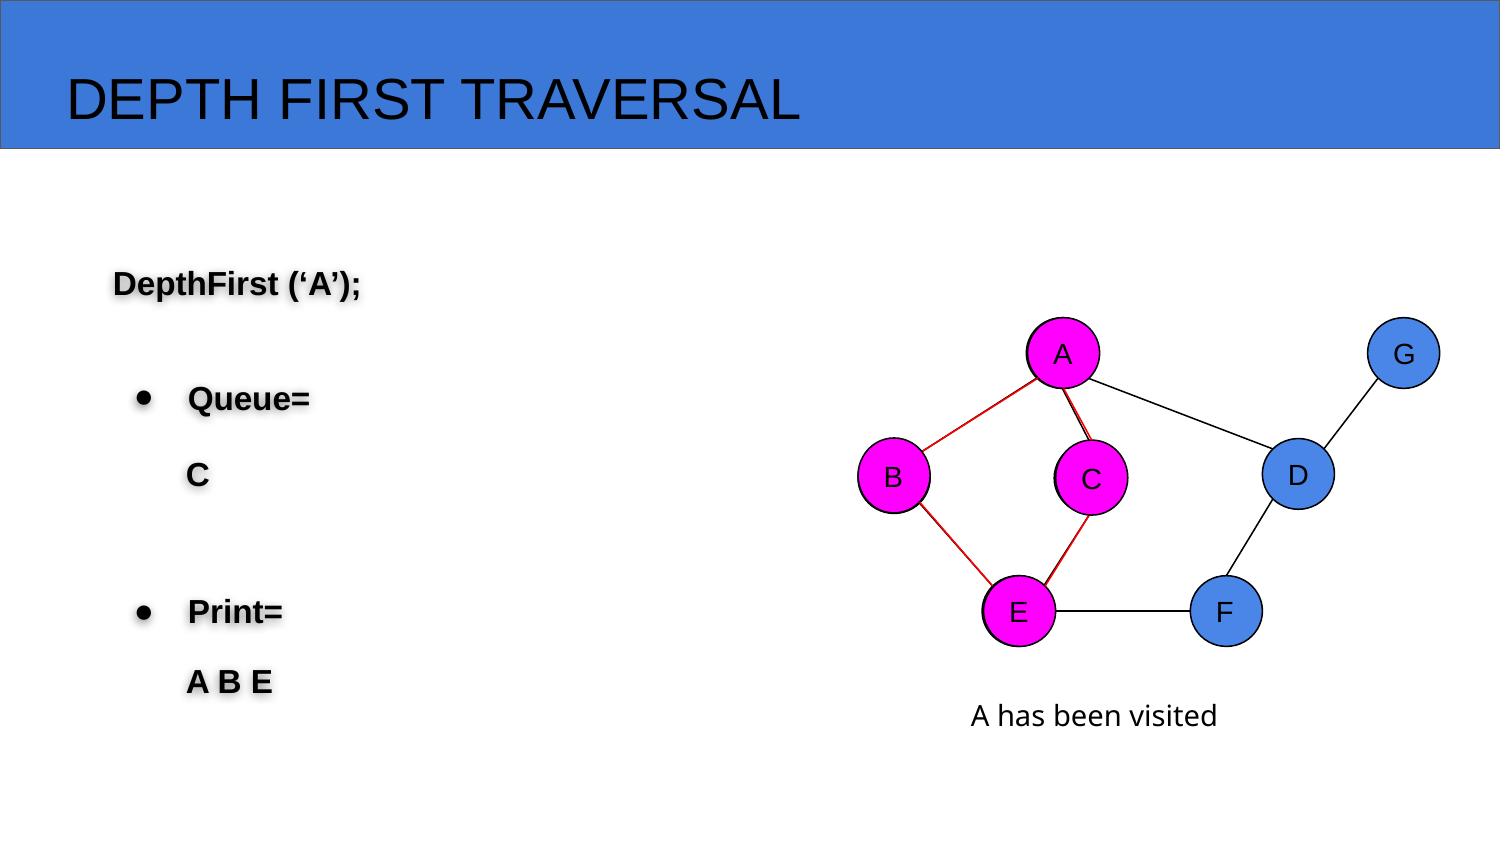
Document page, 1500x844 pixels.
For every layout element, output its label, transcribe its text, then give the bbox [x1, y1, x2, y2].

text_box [919, 501, 993, 587]
text_box Queue= [97, 361, 415, 432]
text_box [0, 0, 1500, 149]
text_box A has been visited [955, 682, 1383, 748]
title DEPTH FIRST TRAVERSAL [51, 46, 956, 218]
text_box DepthFirst (‘A’); [97, 246, 650, 317]
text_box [919, 377, 1039, 454]
text_box Print= [97, 575, 356, 646]
text_box A B E [170, 645, 808, 716]
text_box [1063, 388, 1092, 441]
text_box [857, 317, 1440, 647]
text_box [10, 24, 503, 91]
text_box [1044, 513, 1091, 587]
text_box C [170, 437, 574, 508]
